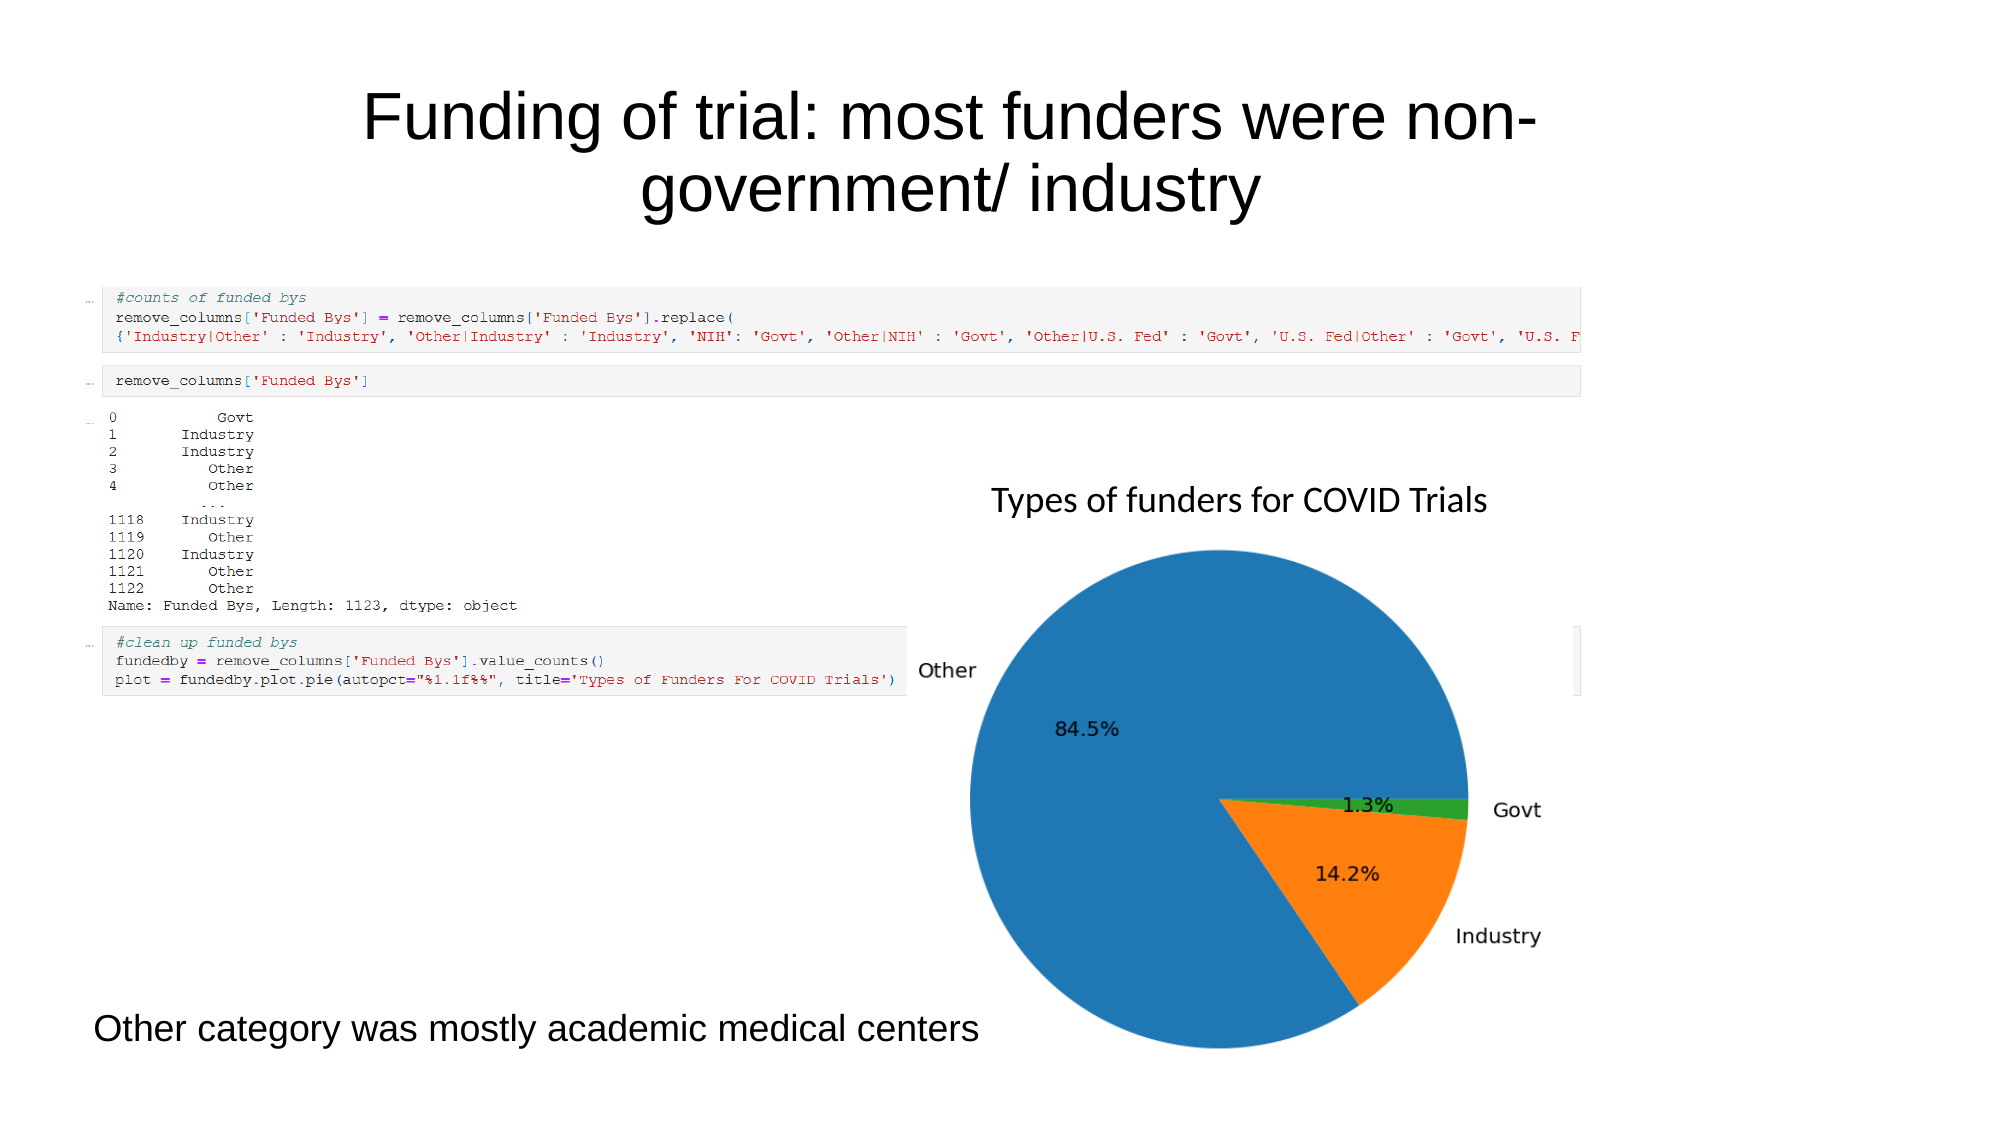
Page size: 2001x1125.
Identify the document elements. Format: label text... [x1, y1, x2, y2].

text_box Other category was mostly academic medical centers [78, 996, 906, 1057]
picture [85, 287, 1586, 1058]
title Funding of trial: most funders were non-government/ industry [201, 17, 1702, 234]
